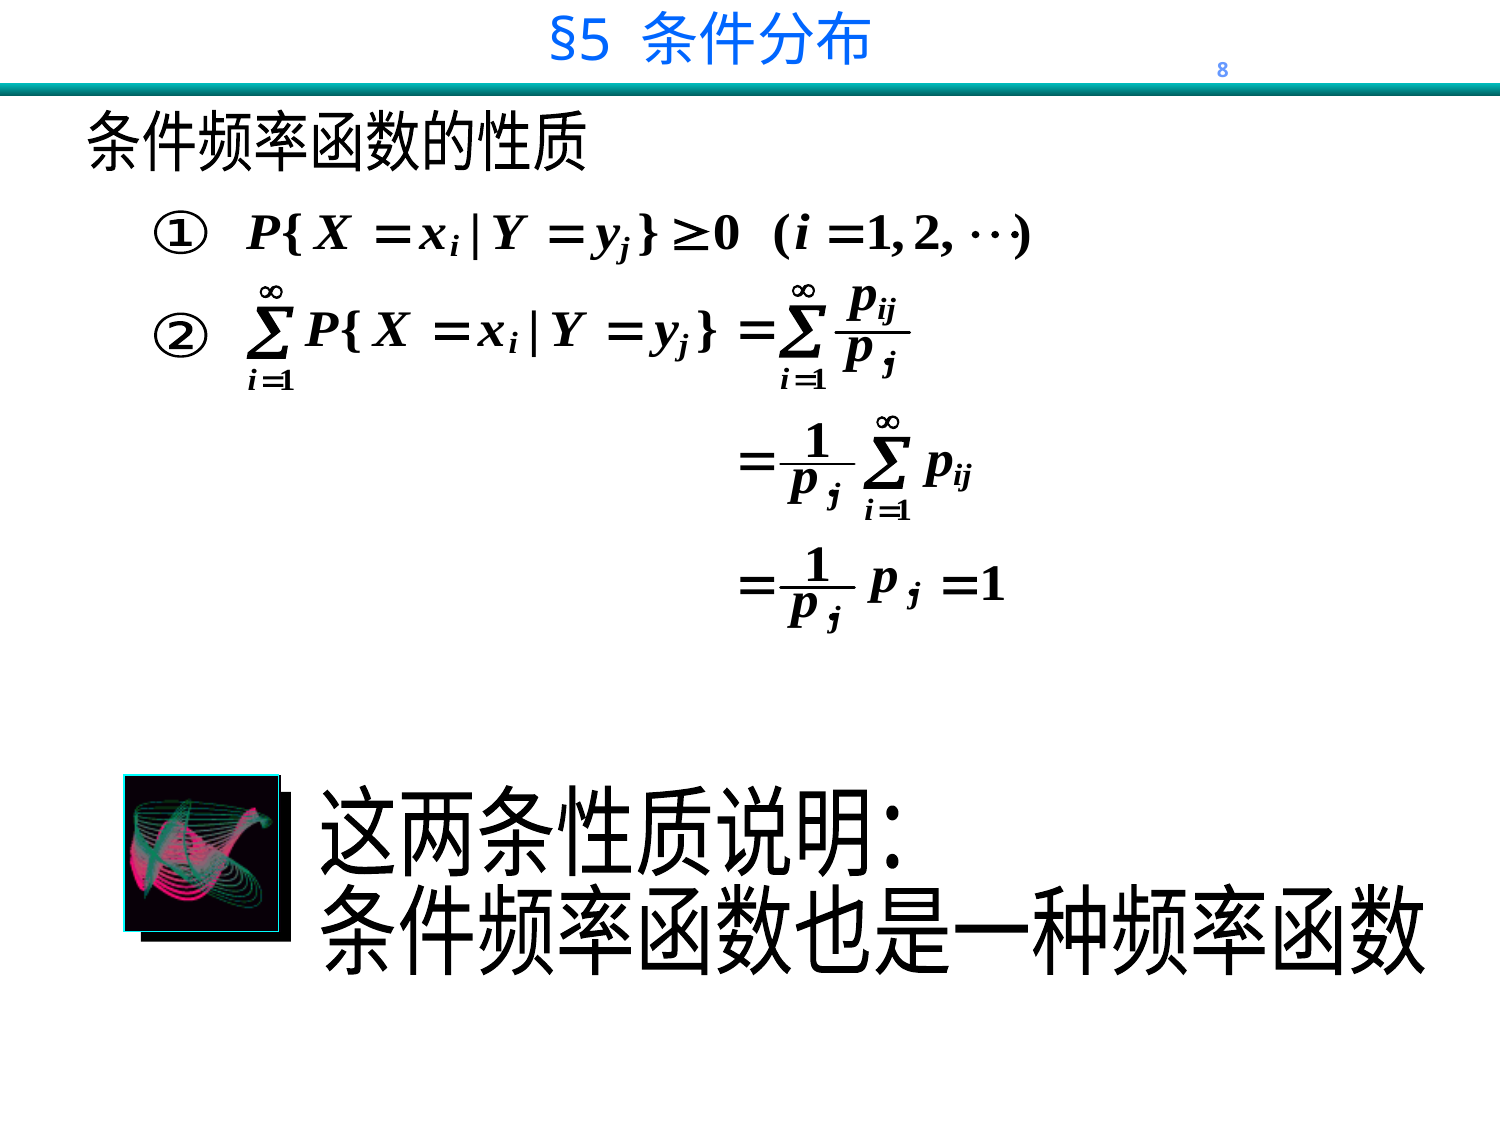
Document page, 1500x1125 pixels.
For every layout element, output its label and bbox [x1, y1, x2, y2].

text_box [724, 257, 925, 394]
text_box [724, 394, 991, 539]
text_box [927, 554, 1017, 612]
text_box [236, 285, 719, 404]
text_box [123, 774, 291, 942]
text_box [724, 528, 941, 663]
text_box [233, 197, 1043, 276]
